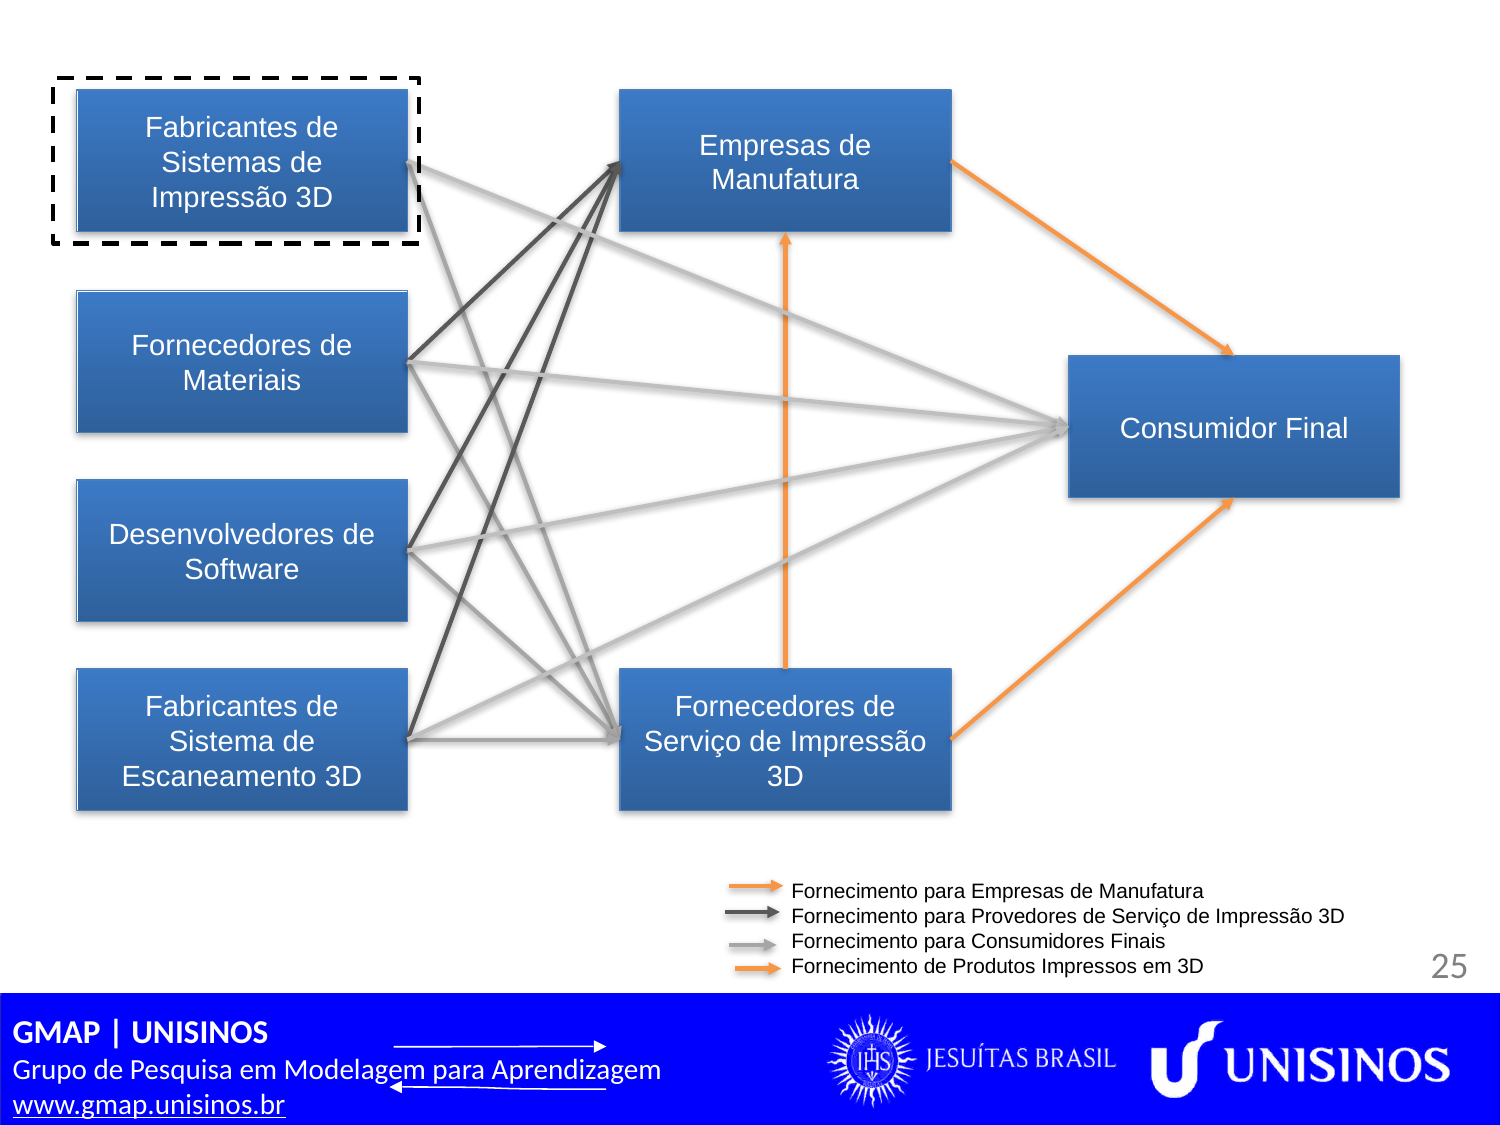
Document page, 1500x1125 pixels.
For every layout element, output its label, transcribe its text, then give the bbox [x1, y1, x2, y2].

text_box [1070, 160, 1235, 356]
text_box Fornecedores de Serviço de Impressão 3D [619, 749, 952, 811]
text_box Fornecedores de Materiais [76, 290, 400, 433]
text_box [407, 426, 1070, 740]
text_box Consumidor Final [1074, 355, 1400, 498]
text_box Fabricantes de Sistema de Escaneamento 3D [76, 668, 408, 811]
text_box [407, 160, 1070, 361]
table_cell 0 [740, 969, 779, 975]
text_box Desenvolvedores de Software [76, 479, 400, 622]
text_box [407, 361, 1070, 425]
text_box Fornecimento para Empresas de Manufatura Fornecimento para Provedores de Serviço de Impressão 3D Fornecimento para Consumidores Finais Fornecimento de Produtos Impressos em 3D [776, 870, 1362, 986]
text_box Empresas de Manufatura [619, 89, 952, 159]
picture [0, 993, 1500, 1125]
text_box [1074, 497, 1235, 740]
text_box [51, 76, 421, 246]
